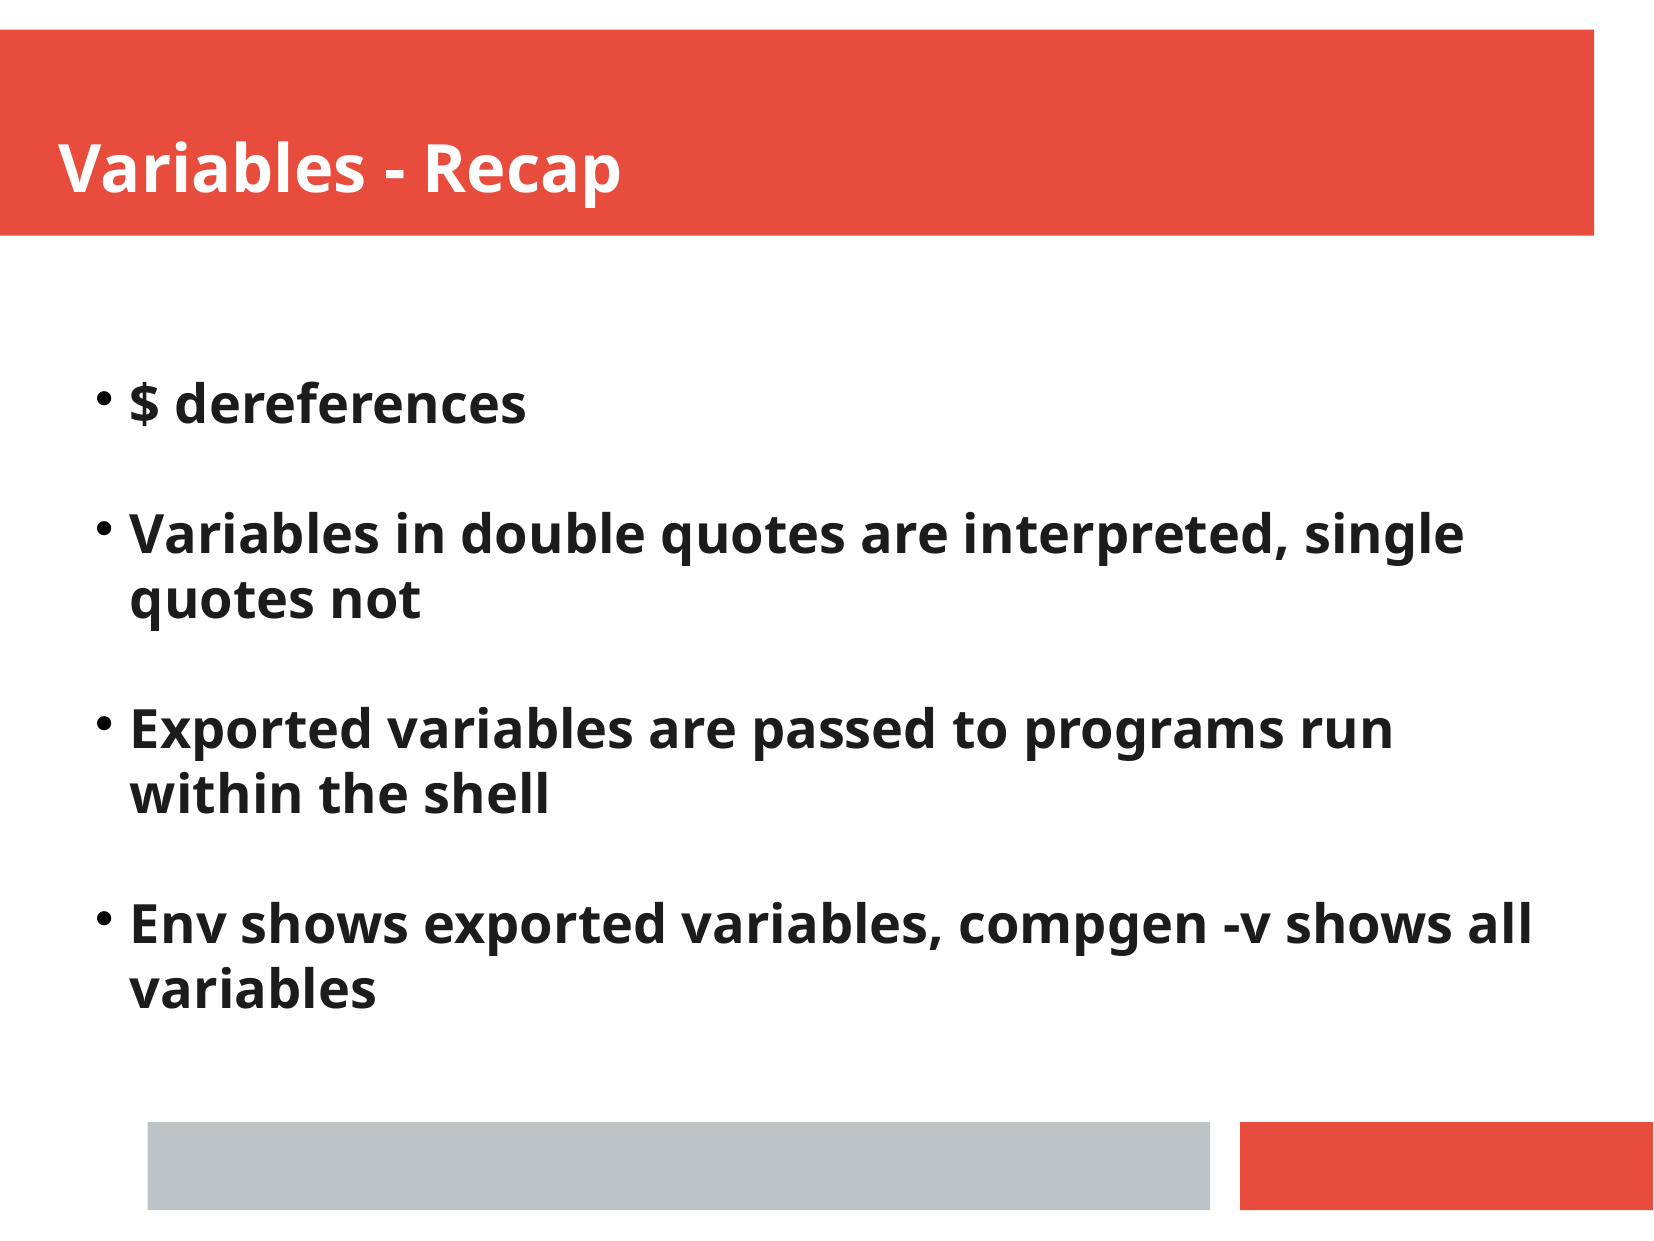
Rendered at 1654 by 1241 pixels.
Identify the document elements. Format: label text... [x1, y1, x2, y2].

text_box $ dereferences Variables in double quotes are interpreted, single quotes not Exported variables are passed to programs run within the shell Env shows exported variables, compgen -v shows all variables [59, 324, 1565, 1093]
text_box Variables - Recap [59, 59, 1595, 207]
